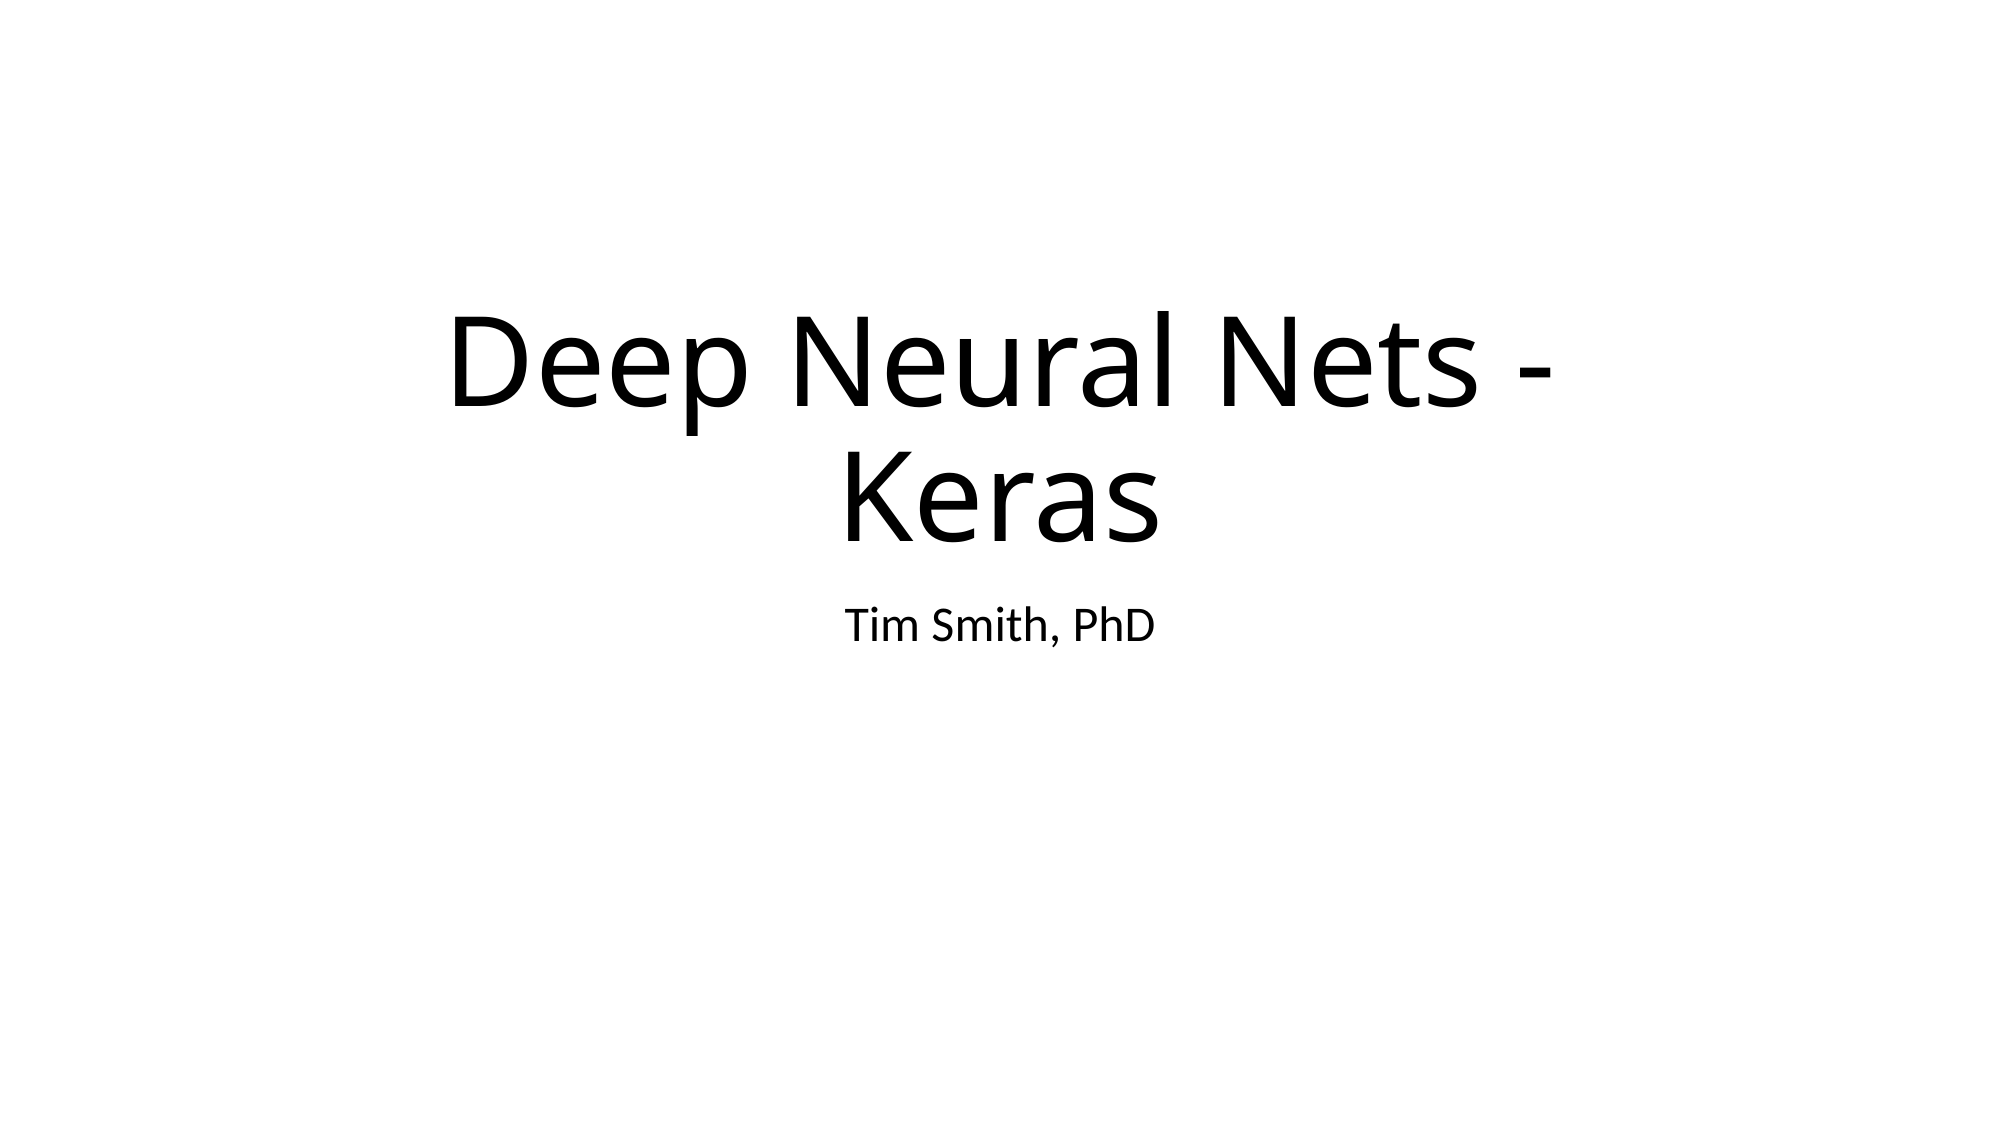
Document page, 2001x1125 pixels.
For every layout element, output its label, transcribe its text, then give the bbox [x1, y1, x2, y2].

subtitle Tim Smith, PhD [249, 590, 1750, 863]
title Deep Neural Nets - Keras [249, 184, 1750, 576]
